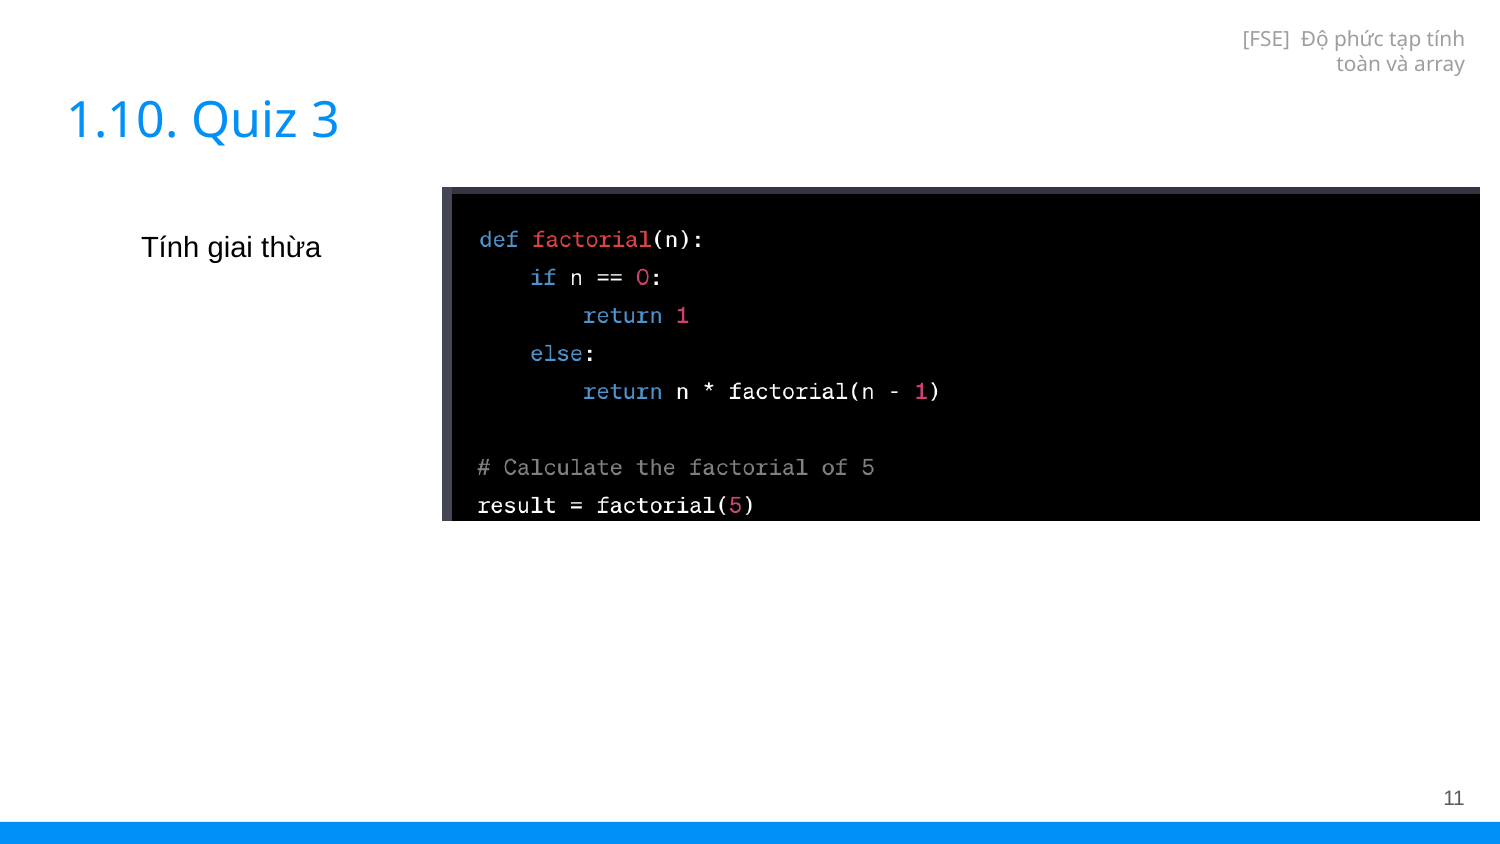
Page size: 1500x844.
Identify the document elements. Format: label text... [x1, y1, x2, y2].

text_box [0, 821, 1500, 844]
text_box [FSE] Độ phức tạp tính toàn và array [1182, 10, 1480, 116]
list Tính giai thừa [51, 207, 1462, 750]
title 1.10. Quiz 3 [51, 72, 1449, 167]
slide_number ‹#› [1389, 764, 1480, 830]
picture [442, 187, 1481, 521]
